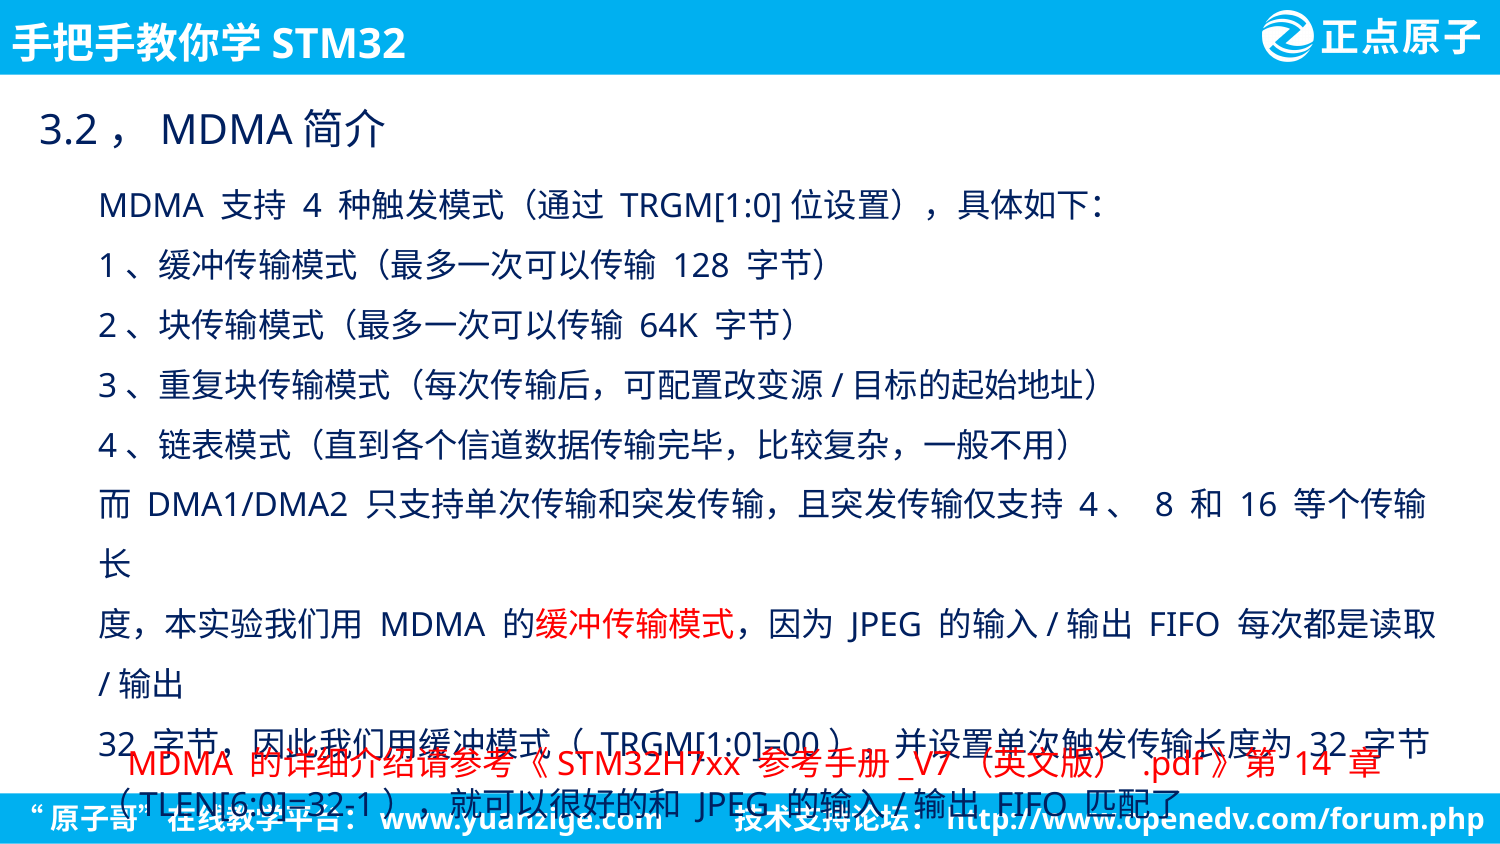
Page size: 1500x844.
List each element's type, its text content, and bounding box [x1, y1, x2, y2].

text_box 技术支持论坛：http://www.openedv.com/forum.php [544, 793, 1500, 843]
picture [1404, 20, 1438, 54]
picture [1267, 11, 1313, 45]
picture [1263, 27, 1307, 61]
text_box 手把手教你学STM32 [0, 0, 967, 75]
text_box 3.2，MDMA简介 [31, 74, 818, 158]
text_box MDMA 的详细介绍请参考《STM32H7xx 参考手册_V7（英文版） .pdf》第 14 章 [63, 714, 1436, 790]
text_box “原子哥”在线教学平台：www.yuanzige.com [0, 793, 544, 843]
picture [1322, 21, 1357, 52]
text_box MDMA 支持 4 种触发模式（通过 TRGM[1:0]位设置），具体如下： 1、缓冲传输模式（最多一次可以传输 128 字节） 2、块传输模式（最多一次可以传输 64K 字节） 3、重复块传输模式（每次传输后，可配置改变源/目标的起始地址） 4、链表模式（直到各个信道数据传输完毕，比较复杂，一般不用） 而 DMA1/DMA2 只支持单次传输和突发传输，且突发传输仅支持 4、 8 和 16 等个传输长 度，本实验我们用 MDMA 的缓冲传输模式，因为 JPEG 的输入/输出 FIFO 每次都是读取/输出 32 字节，因此我们用缓冲模式（ TRGM[1:0]=00），并设置单次触发传输长度为 32 字节 （TLEN[6:0]=32-1），就可以很好的和 JPEG 的输入/输出 FIFO 匹配了 [83, 156, 1469, 831]
picture [1391, 45, 1397, 53]
picture [1445, 21, 1479, 54]
picture [1412, 44, 1418, 52]
text_box [818, 0, 1500, 76]
picture [1431, 44, 1438, 52]
picture [1364, 45, 1370, 53]
picture [1367, 18, 1396, 42]
